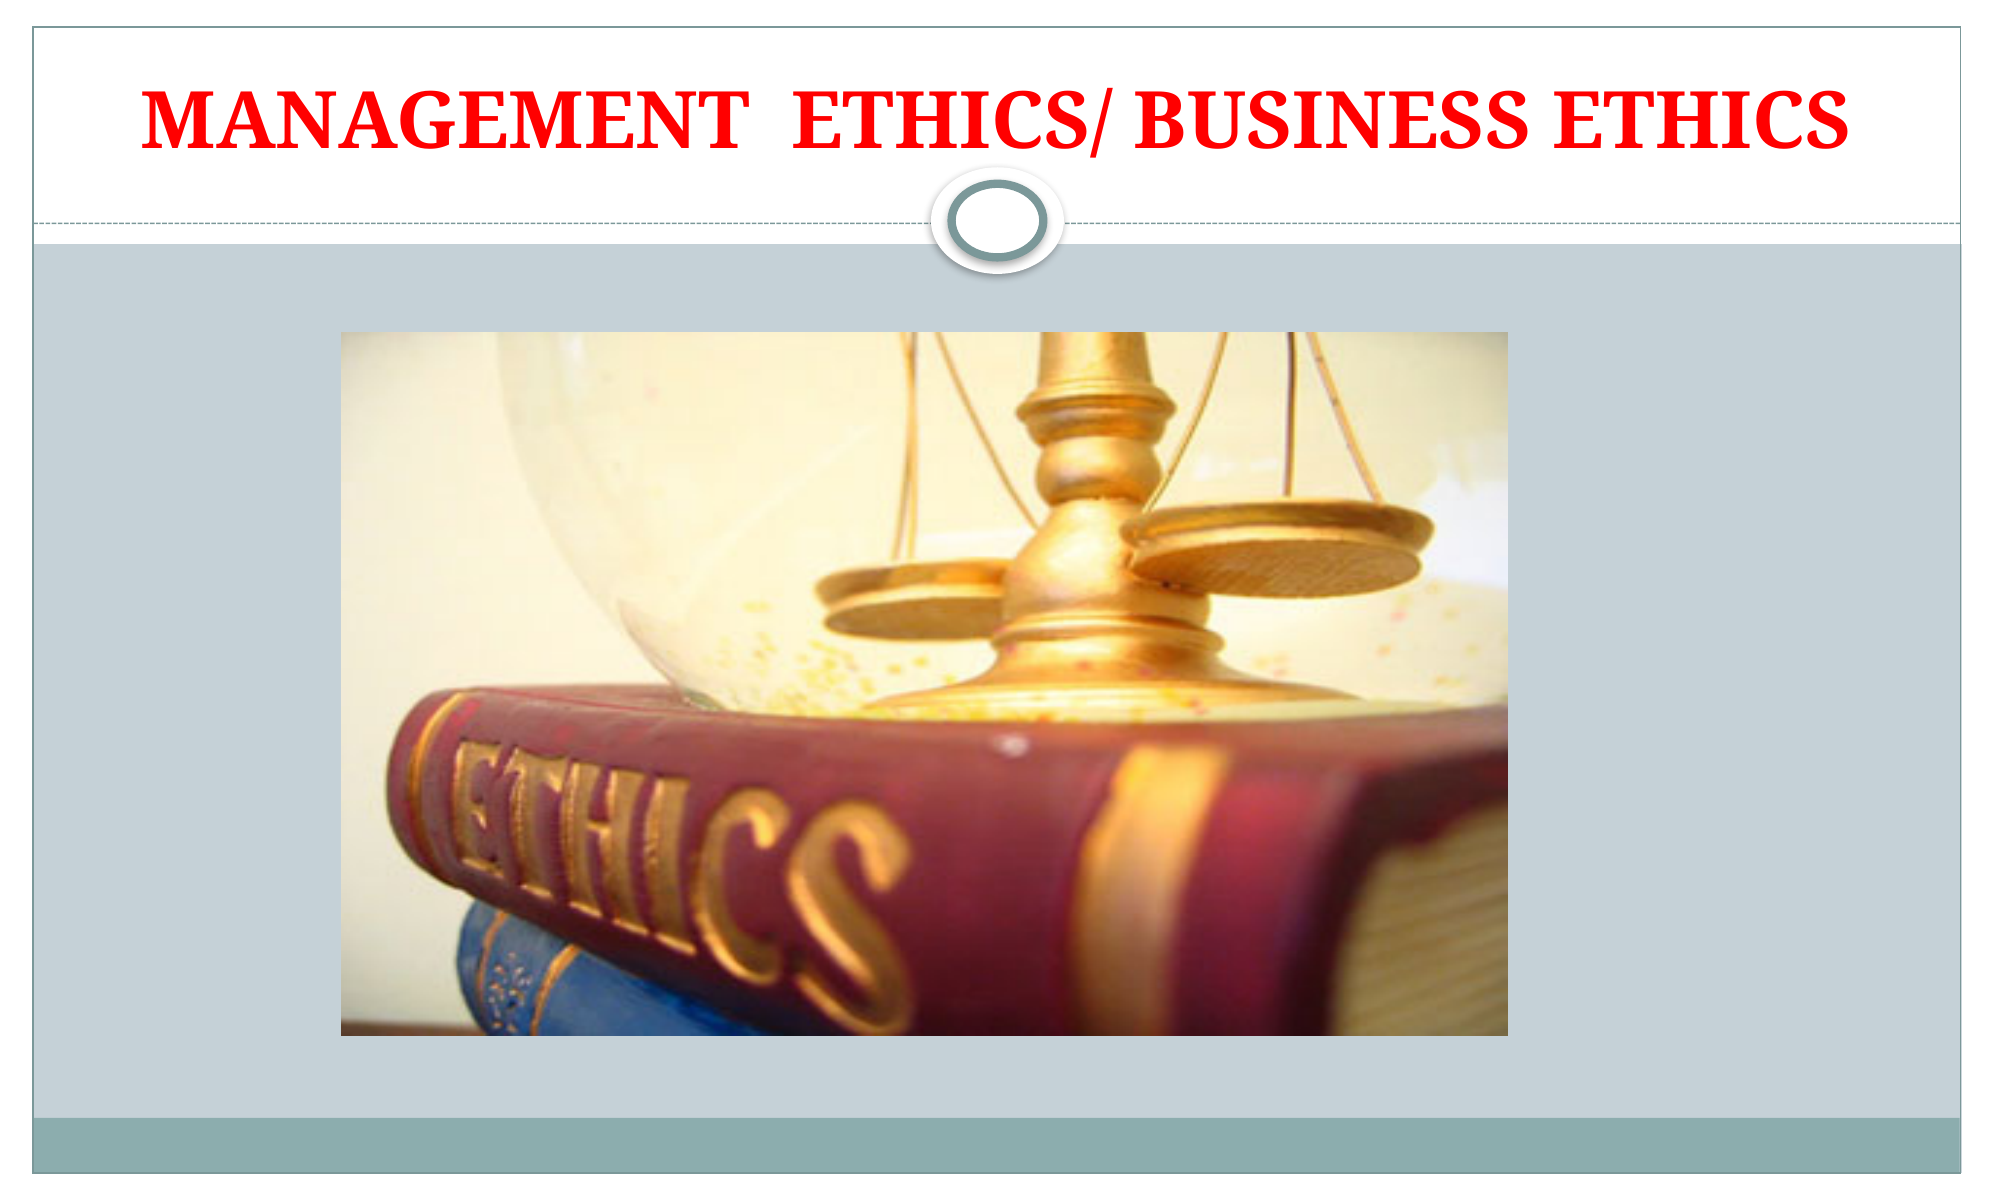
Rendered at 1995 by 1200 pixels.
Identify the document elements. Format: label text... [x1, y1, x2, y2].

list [340, 332, 1508, 1036]
title MANAGEMENT ETHICS/ BUSINESS ETHICS [65, 39, 1928, 173]
